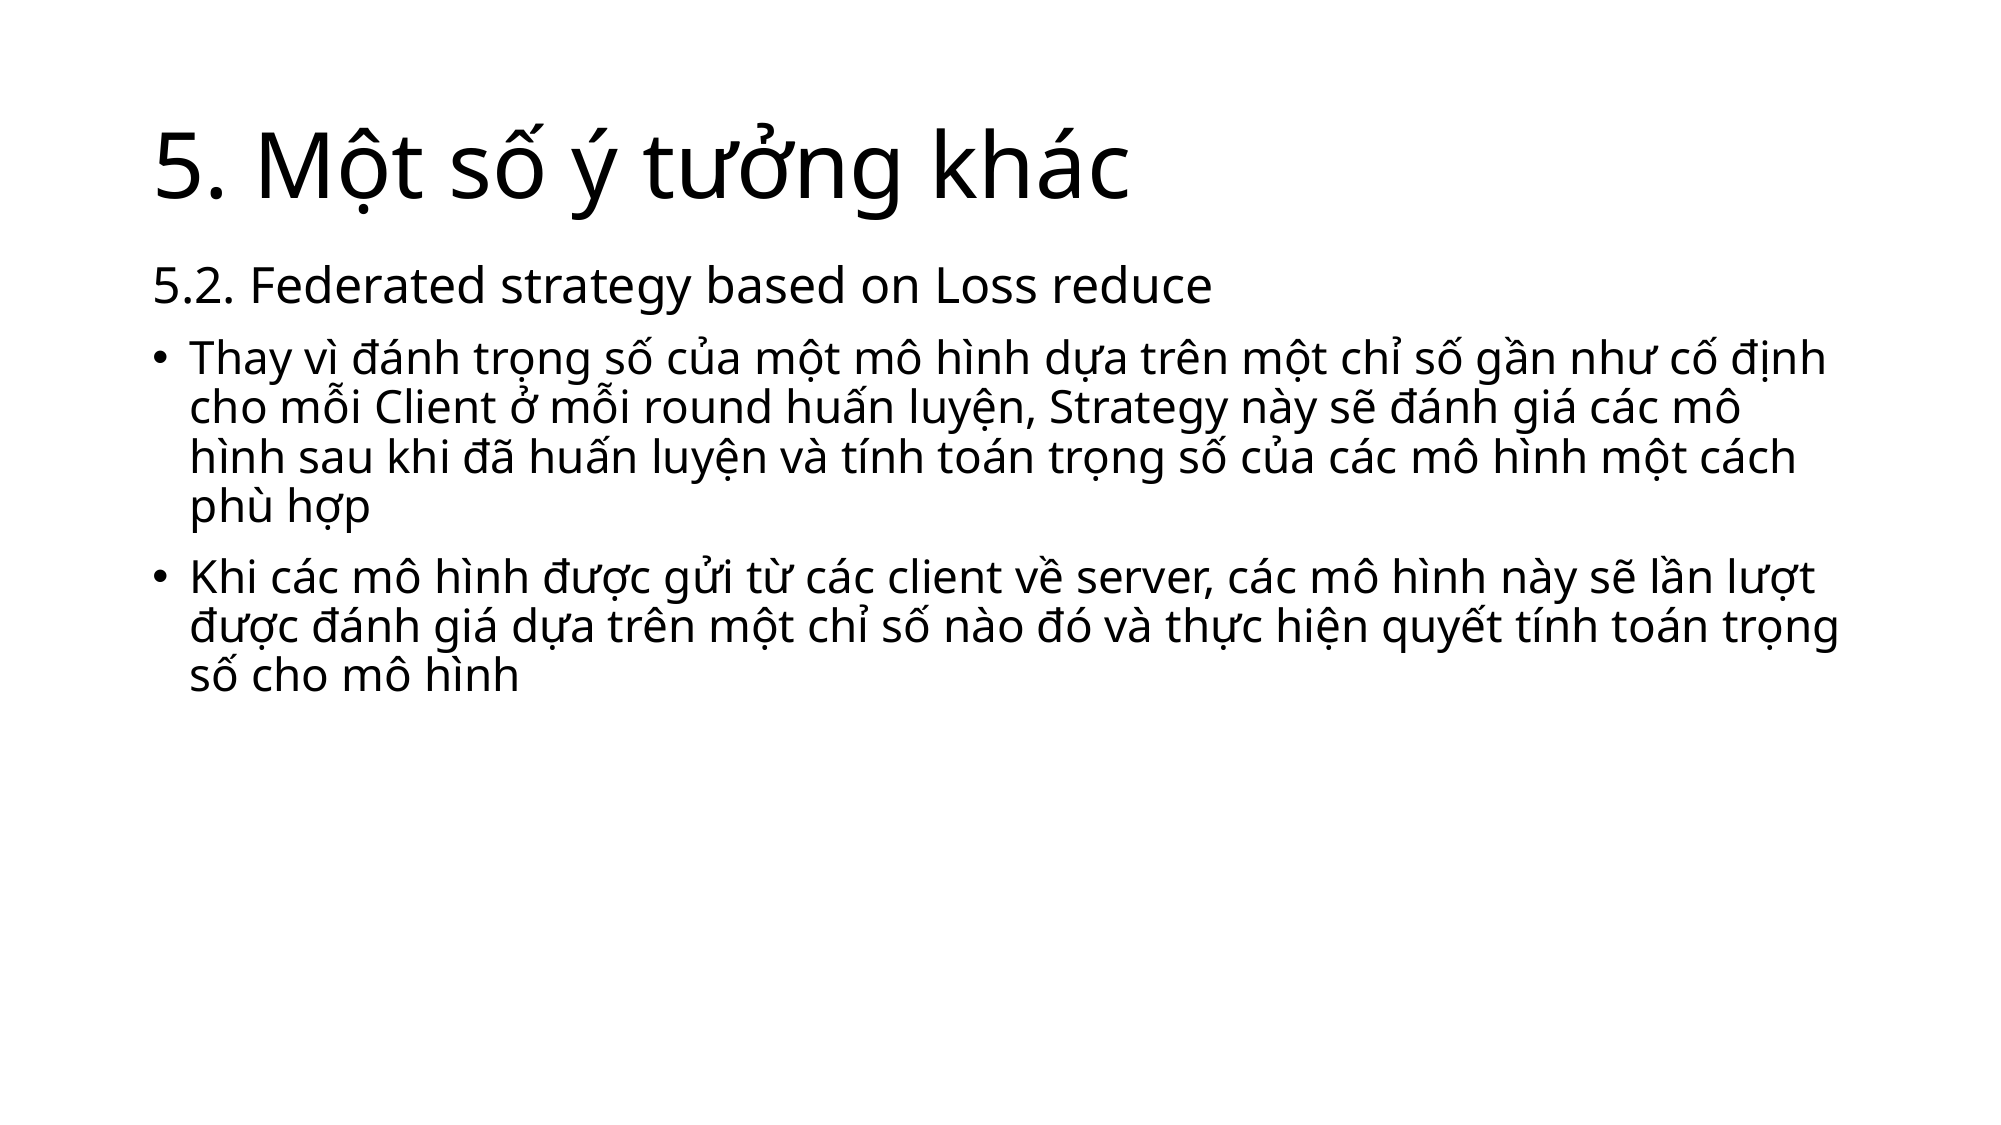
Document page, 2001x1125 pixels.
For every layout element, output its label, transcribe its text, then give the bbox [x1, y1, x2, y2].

list 5.2. Federated strategy based on Loss reduce Thay vì đánh trọng số của một mô hình dựa trên một chỉ số gần như cố định cho mỗi Client ở mỗi round huấn luyện, Strategy này sẽ đánh giá các mô hình sau khi đã huấn luyện và tính toán trọng số của các mô hình một cách phù hợp Khi các mô hình được gửi từ các client về server, các mô hình này sẽ lần lượt được đánh giá dựa trên một chỉ số nào đó và thực hiện quyết tính toán trọng số cho mô hình [137, 252, 1863, 1026]
title 5. Một số ý tưởng khác [137, 59, 1863, 252]
